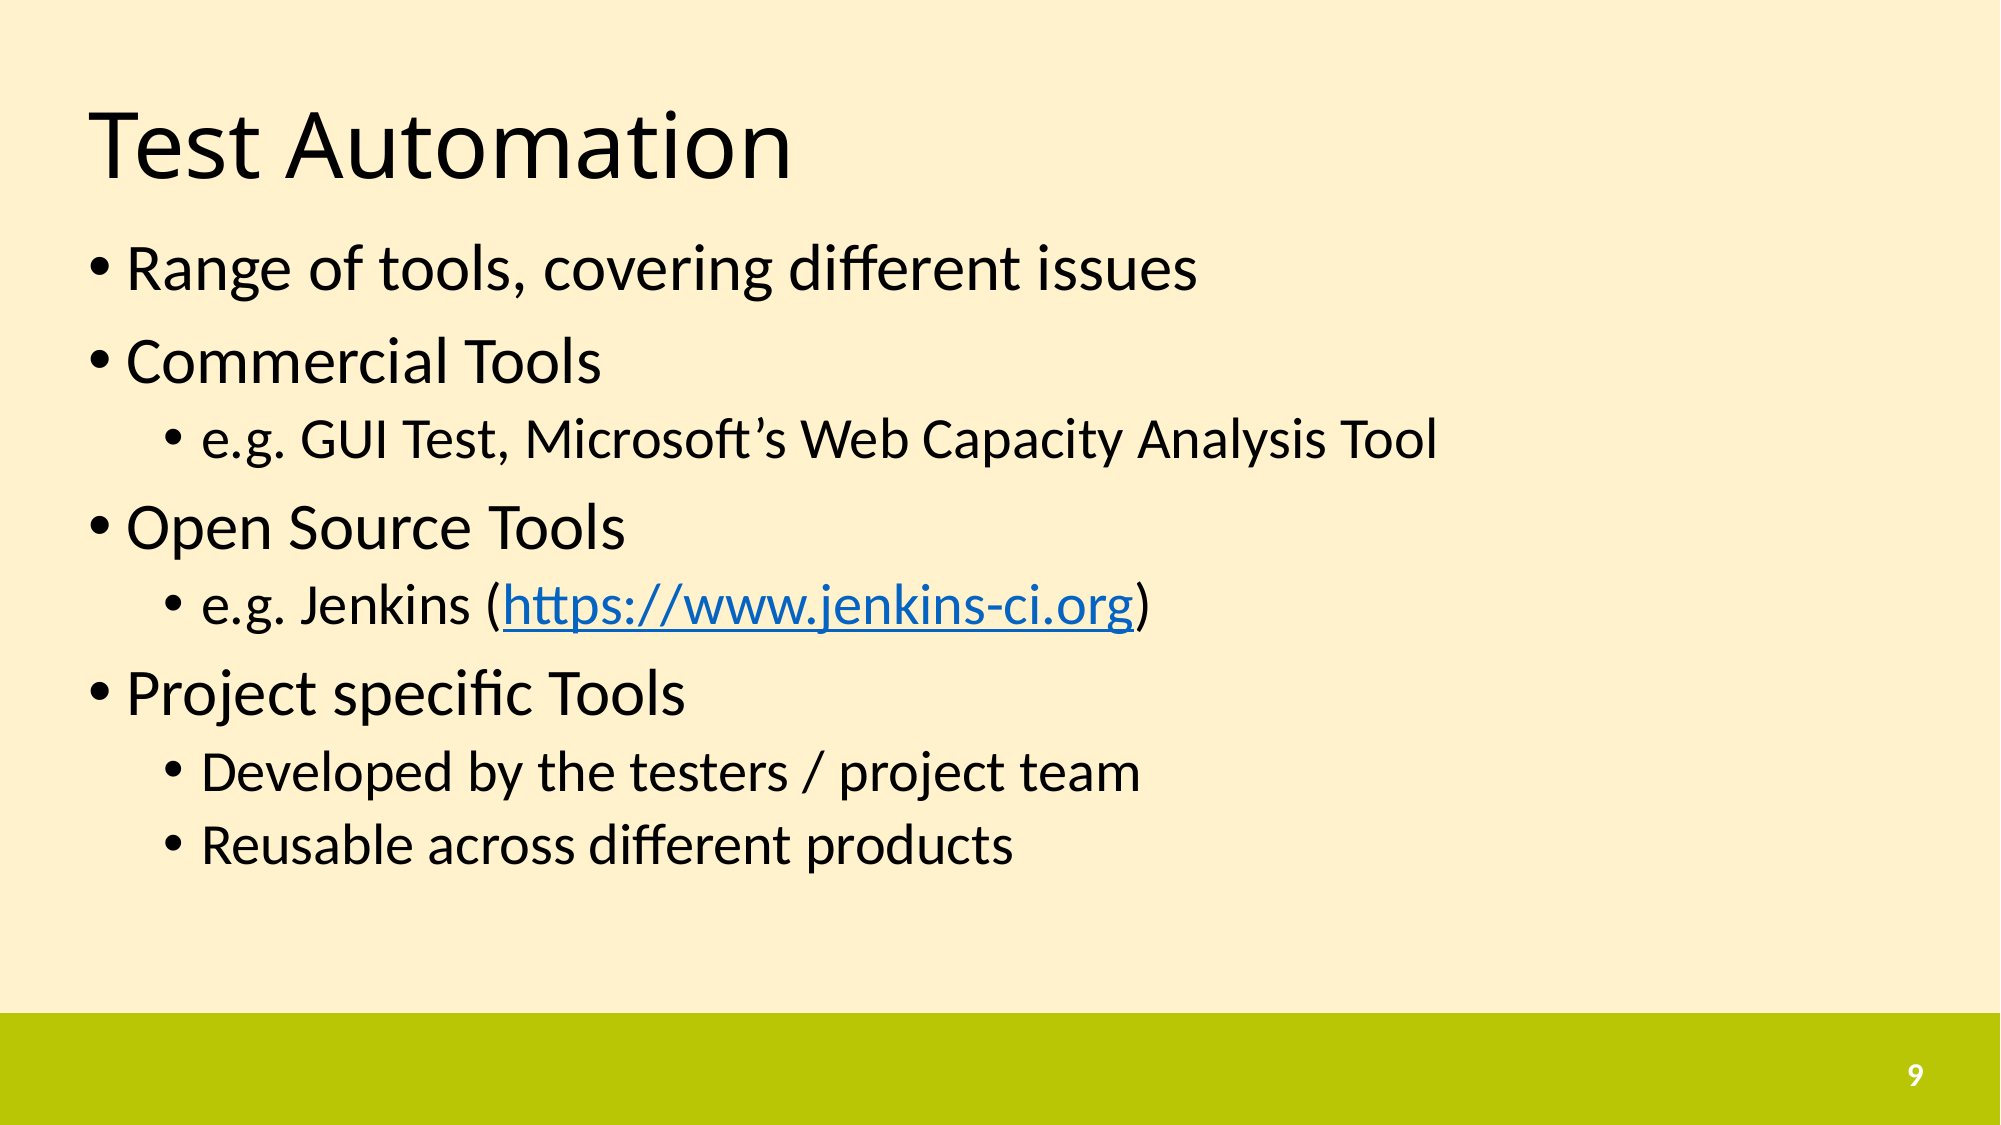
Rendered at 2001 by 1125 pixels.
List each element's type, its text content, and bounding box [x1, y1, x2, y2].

slide_number 9 [1412, 1042, 1939, 1103]
list Range of tools, covering different issues Commercial Tools e.g. GUI Test, Microsoft’s Web Capacity Analysis Tool Open Source Tools e.g. Jenkins (https://www.jenkins-ci.org) Project specific Tools Developed by the testers / project team Reusable across different products [73, 225, 1939, 994]
title Test Automation [73, 40, 1939, 225]
